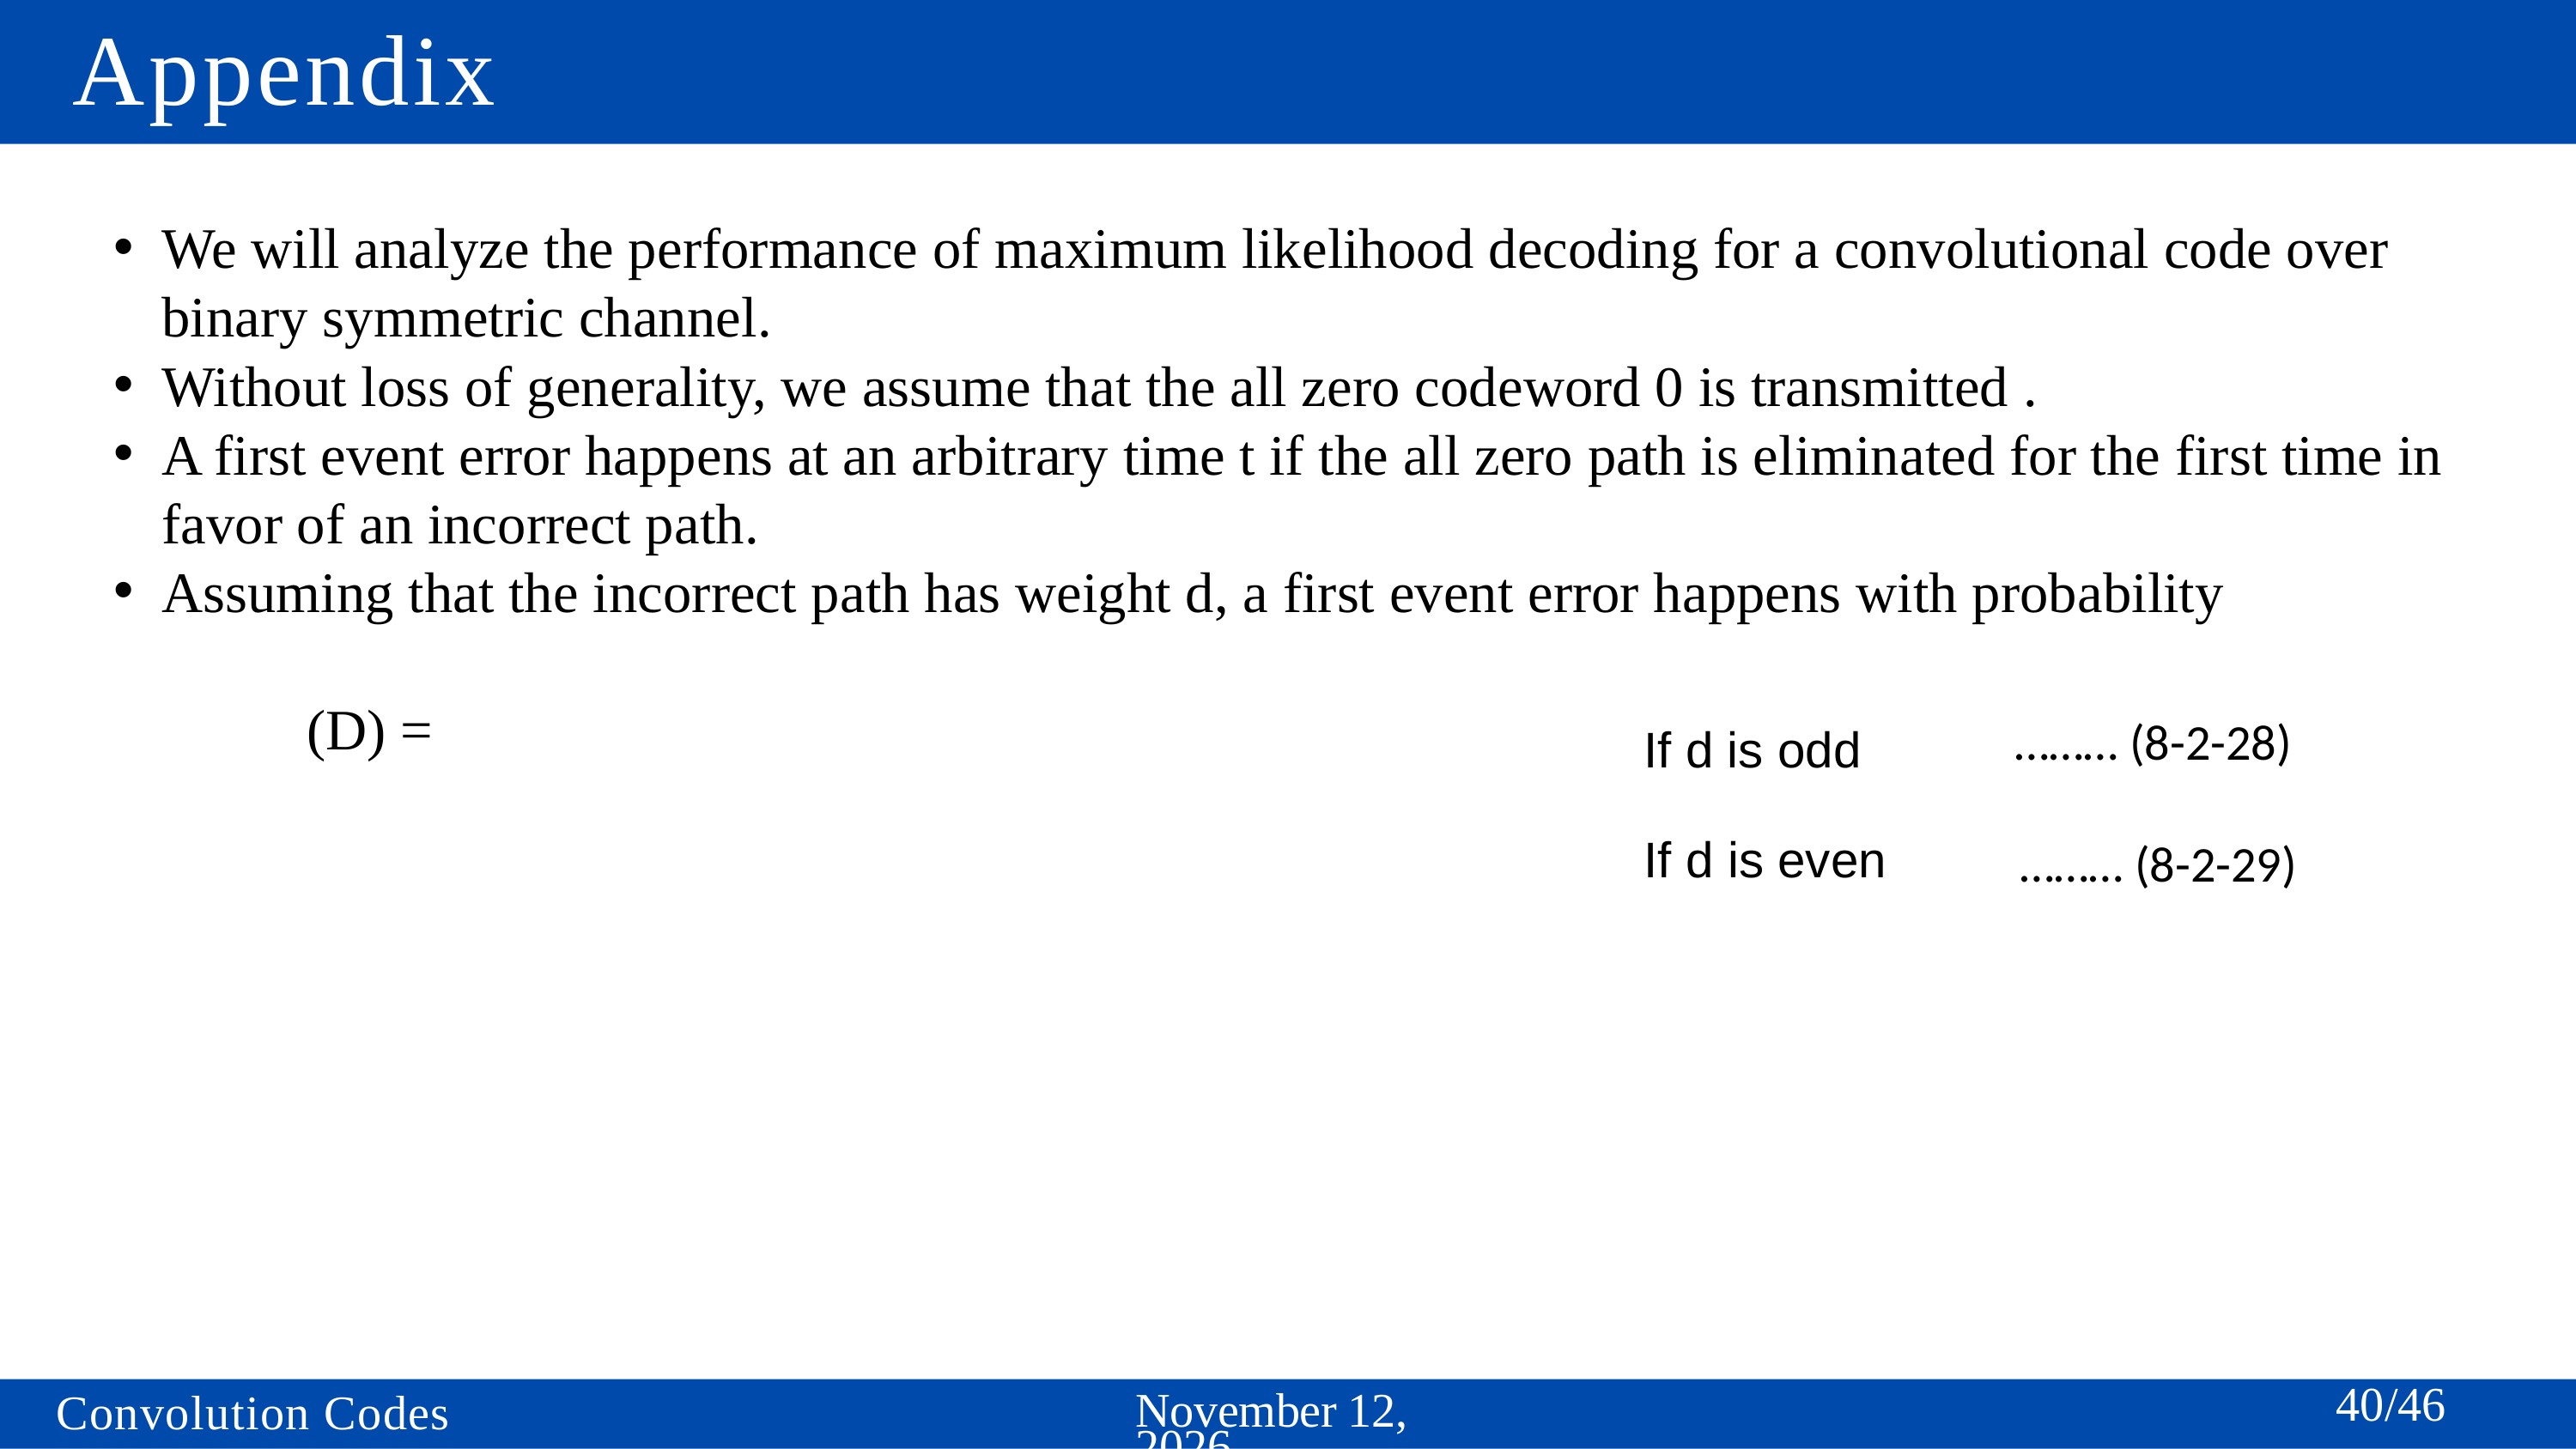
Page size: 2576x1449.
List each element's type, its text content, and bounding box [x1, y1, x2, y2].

text_box If d is odd [1631, 711, 1922, 785]
text_box [0, 1379, 2576, 1449]
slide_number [1133, 1390, 1442, 1449]
text_box ……… (8-2-29) [2007, 826, 2394, 899]
footer Convolution Codes [54, 1392, 462, 1449]
text_box ……… (8-2-28) [2002, 704, 2389, 777]
slide_number 40/46 [2330, 1384, 2449, 1432]
title Appendix [34, 3, 2501, 247]
text_box If d is even [1631, 821, 1932, 894]
